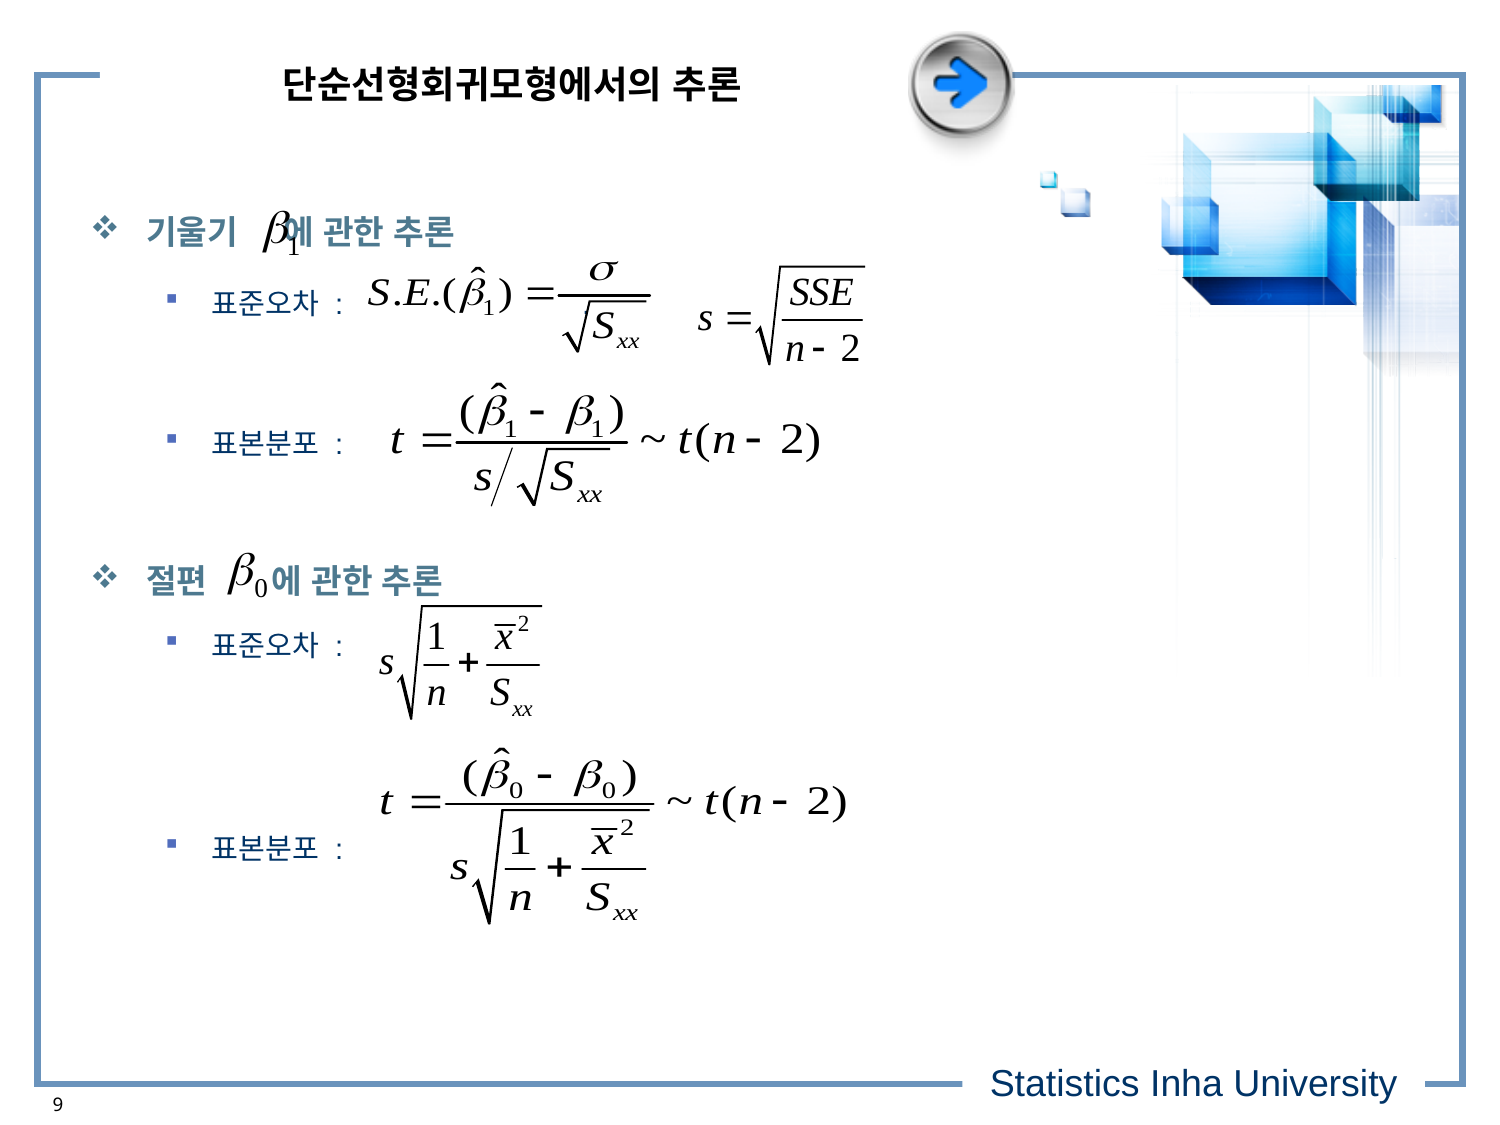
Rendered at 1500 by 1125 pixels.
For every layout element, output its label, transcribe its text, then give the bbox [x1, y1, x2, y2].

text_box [690, 256, 875, 374]
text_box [359, 243, 661, 361]
picture [1029, 85, 1459, 677]
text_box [218, 538, 278, 610]
list 기울기 에 관한 추론 표준오차 : , 표본분포 : 절편 에 관한 추론 표준오차 : 표본분포 : [75, 200, 1425, 1022]
title 단순선형회귀모형에서의 추론 [112, 37, 913, 130]
picture [908, 31, 1017, 166]
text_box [383, 373, 831, 516]
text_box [371, 597, 550, 729]
slide_number 9 [37, 1084, 388, 1125]
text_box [253, 196, 306, 268]
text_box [372, 739, 857, 933]
